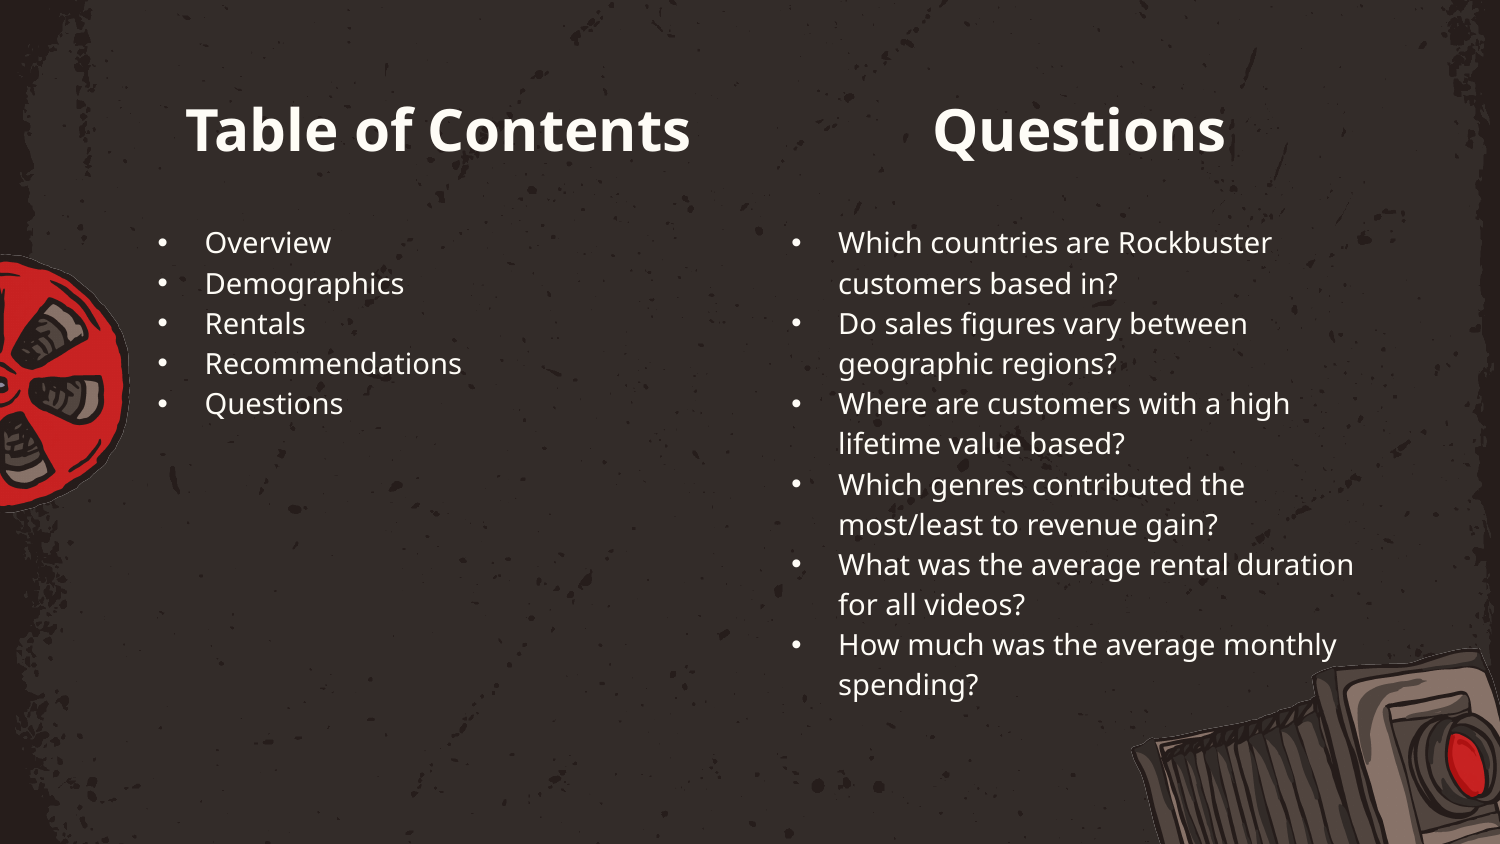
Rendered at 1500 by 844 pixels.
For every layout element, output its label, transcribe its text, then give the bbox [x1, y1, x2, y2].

title Table of Contents [142, 78, 750, 173]
subtitle Which countries are Rockbuster customers based in? Do sales figures vary between geographic regions? Where are customers with a high lifetime value based? Which genres contributed the most/least to revenue gain? What was the average rental duration for all videos? How much was the average monthly spending? [776, 204, 1383, 719]
picture [0, 0, 1500, 844]
text_box Questions [776, 78, 1383, 173]
subtitle Overview Demographics Rentals Recommendations Questions [142, 204, 750, 719]
